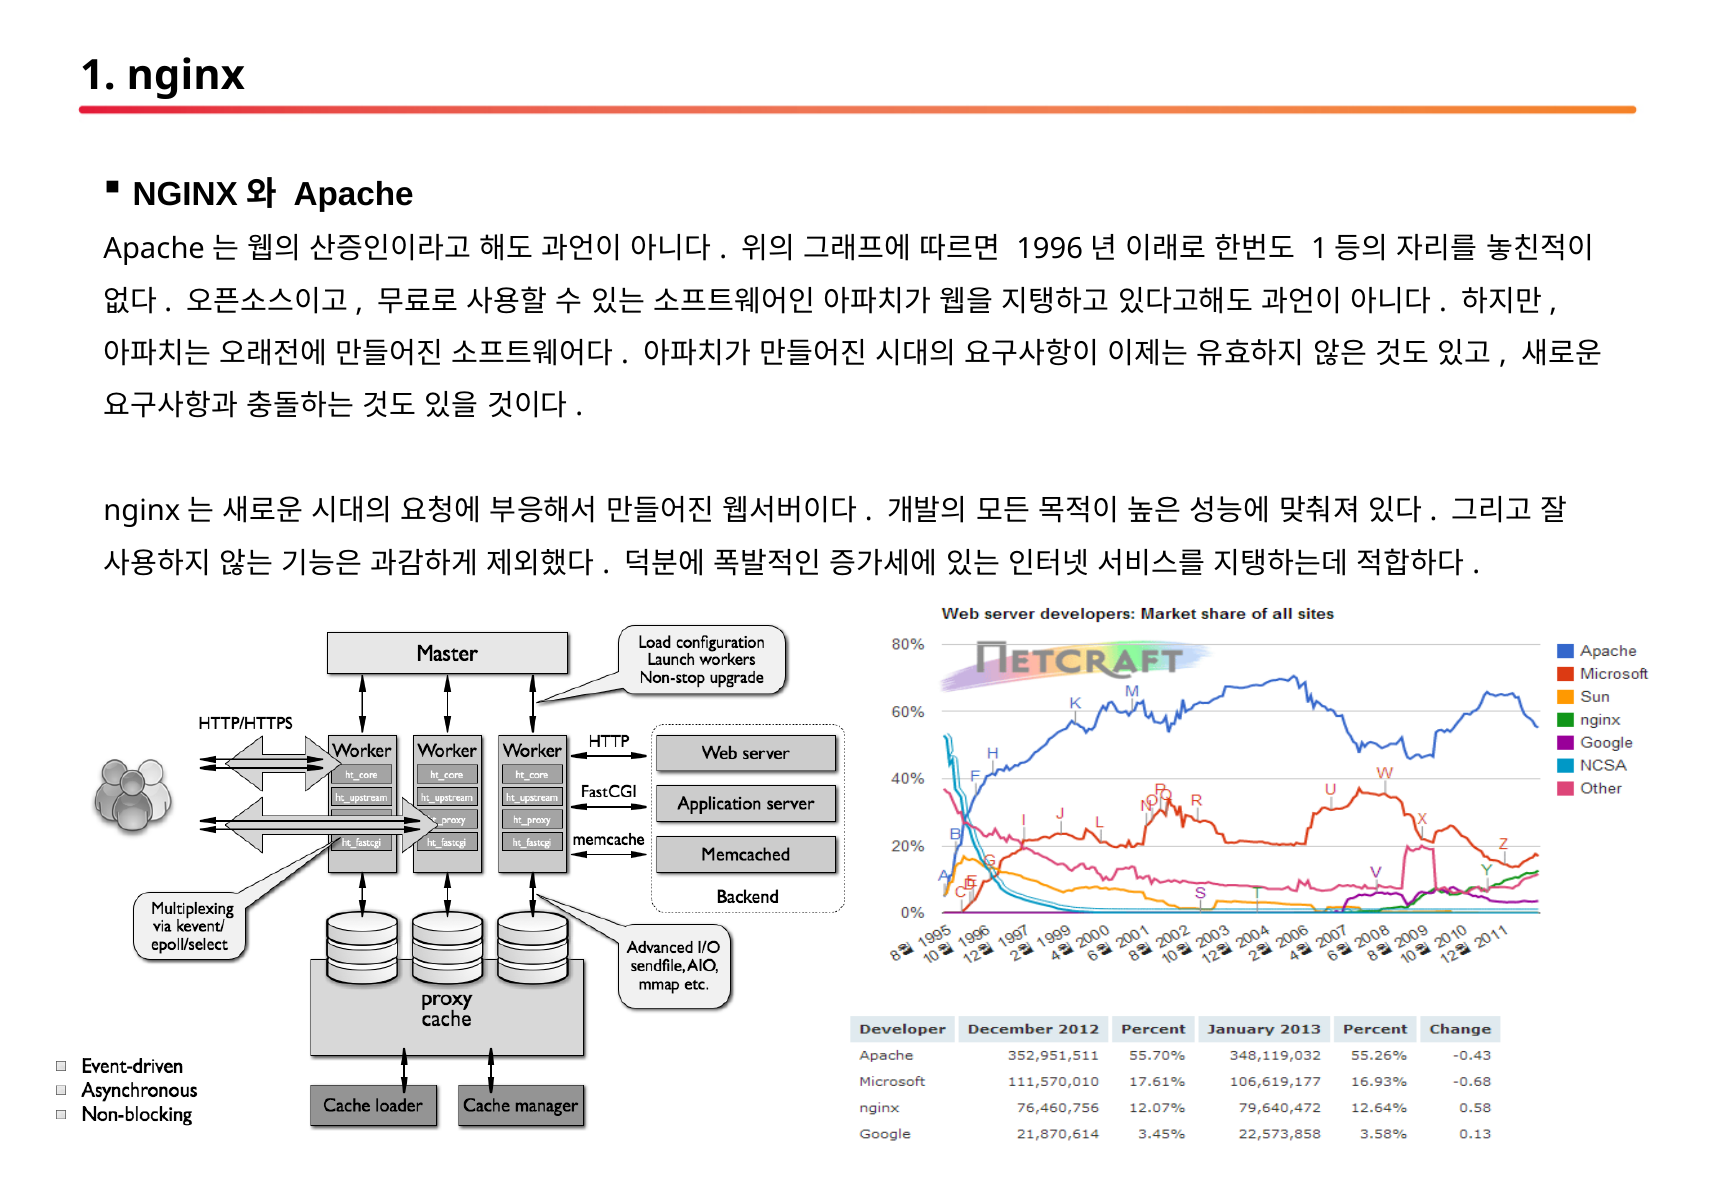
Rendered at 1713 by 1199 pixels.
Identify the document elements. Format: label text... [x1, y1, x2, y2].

title 1. nginx [64, 39, 934, 100]
picture [0, 0, 1713, 1199]
text_box NGINX와 Apache Apache는 웹의 산증인이라고 해도 과언이 아니다. 위의 그래프에 따르면 1996년 이래로 한번도 1등의 자리를 놓친적이 없다. 오픈소스이고, 무료로 사용할 수 있는 소프트웨어인 아파치가 웹을 지탱하고 있다고해도 과언이 아니다. 하지만, 아파치는 오래전에 만들어진 소프트웨어다. 아파치가 만들어진 시대의 요구사항이 이제는 유효하지 않은 것도 있고, 새로운 요구사항과 충돌하는 것도 있을 것이다. nginx는 새로운 시대의 요청에 부응해서 만들어진 웹서버이다. 개발의 모든 목적이 높은 성능에 맞춰져 있다. 그리고 잘 사용하지 않는 기능은 과감하게 제외했다. 덕분에 폭발적인 증가세에 있는 인터넷 서비스를 지탱하는데 적합하다. [88, 144, 1636, 587]
